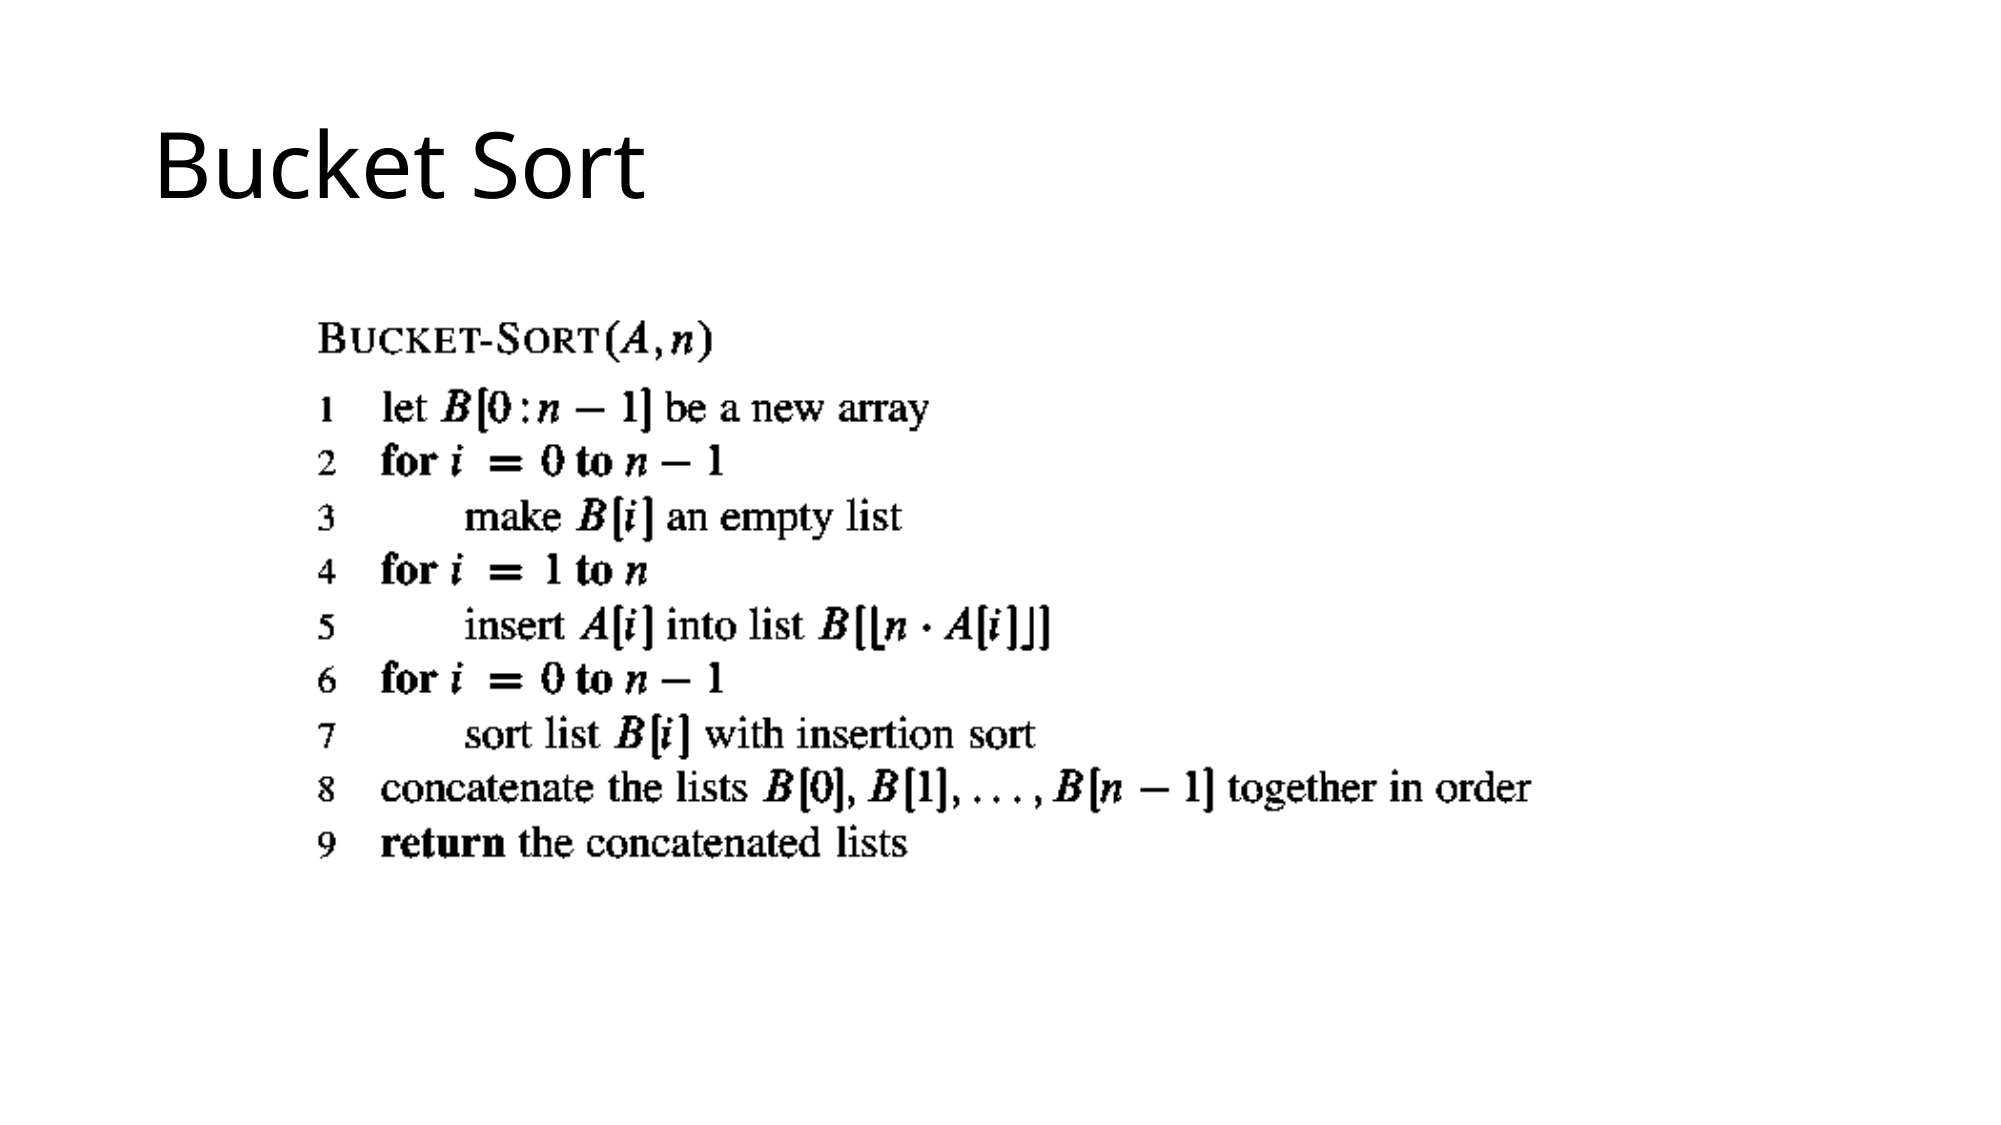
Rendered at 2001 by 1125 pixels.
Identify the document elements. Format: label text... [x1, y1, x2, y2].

title Bucket Sort [137, 59, 1863, 278]
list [296, 276, 1814, 903]
